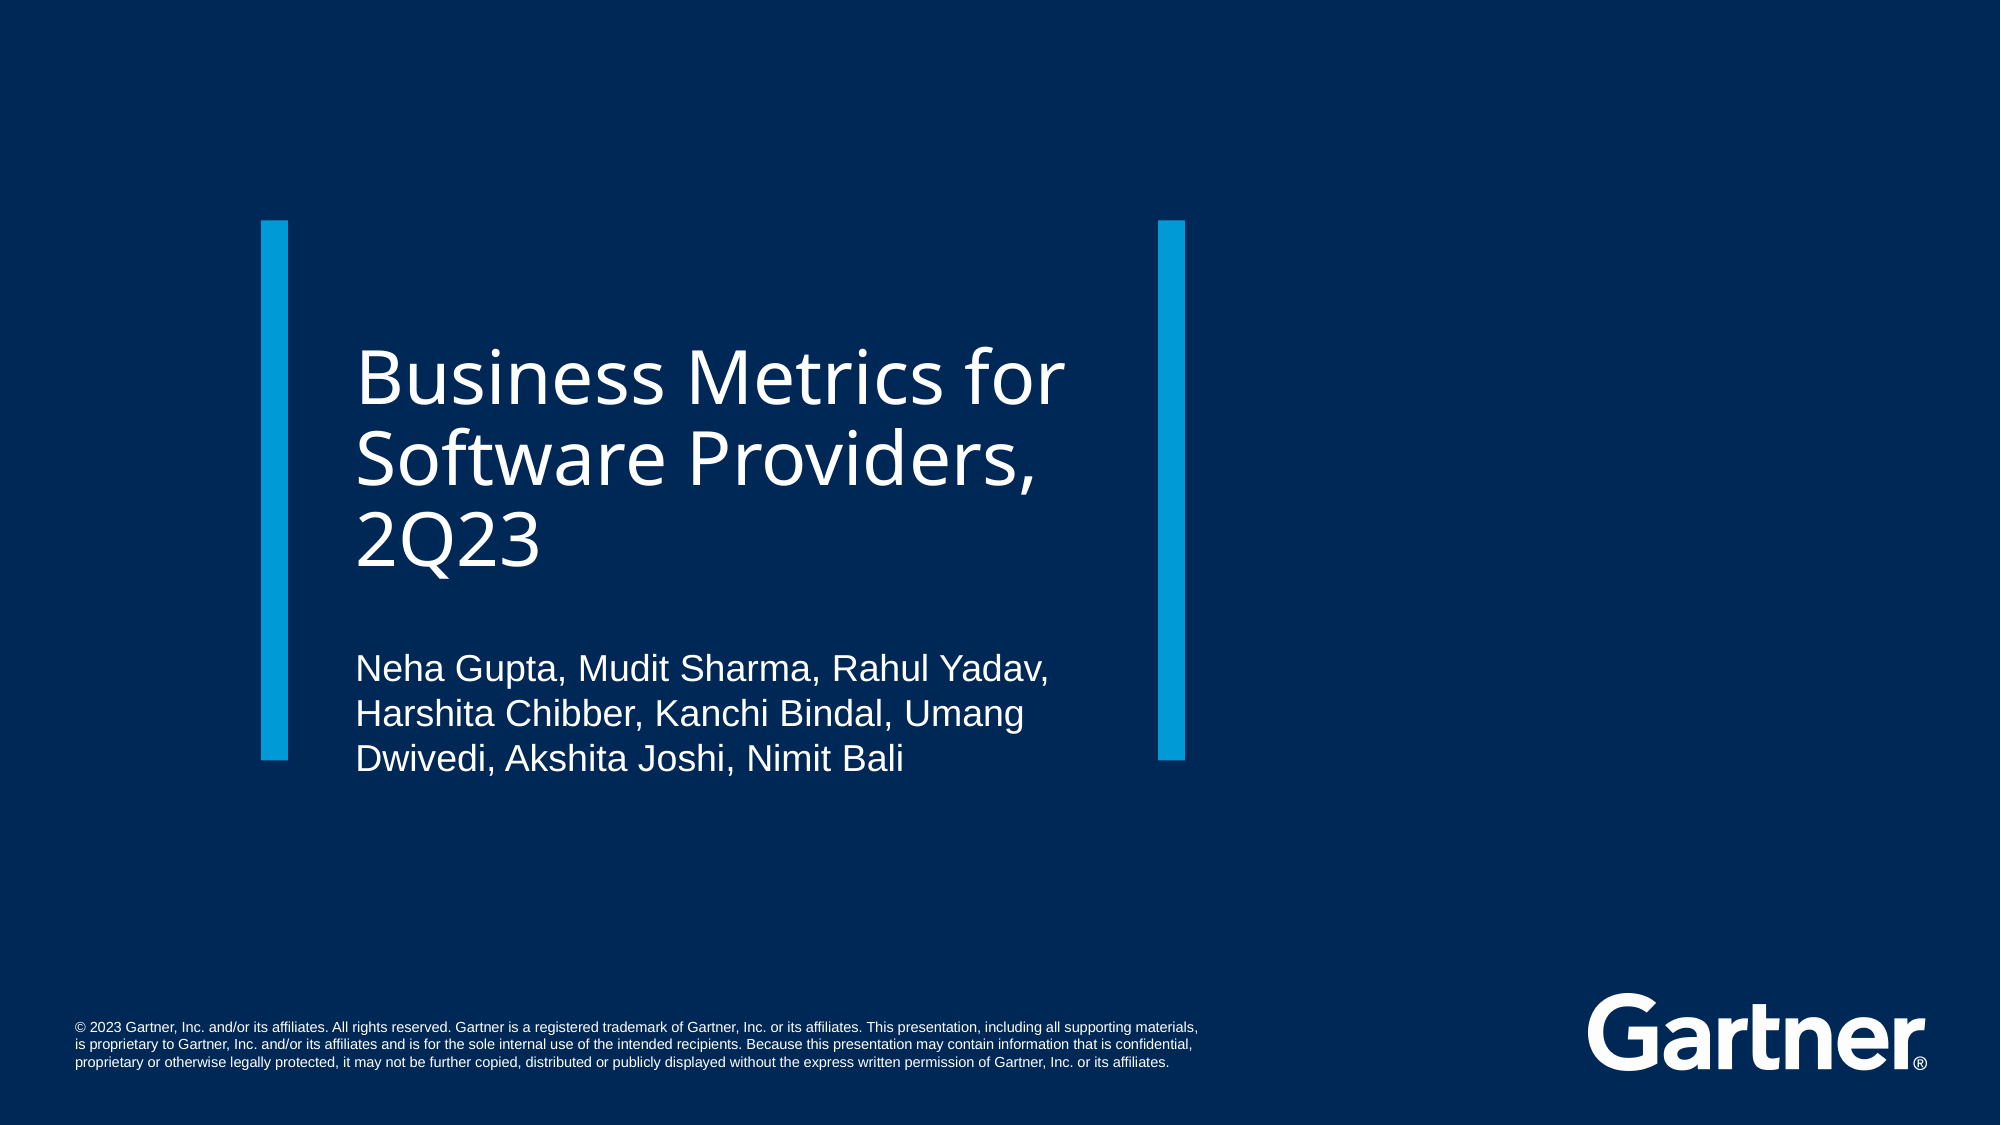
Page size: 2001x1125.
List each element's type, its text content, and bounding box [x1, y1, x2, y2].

picture [1588, 993, 1927, 1071]
title Business Metrics for Software Providers, 2Q23 [355, 297, 1101, 625]
subtitle Neha Gupta, Mudit Sharma, Rahul Yadav, Harshita Chibber, Kanchi Bindal, Umang Dwivedi, Akshita Joshi, Nimit Bali [355, 644, 1101, 1125]
